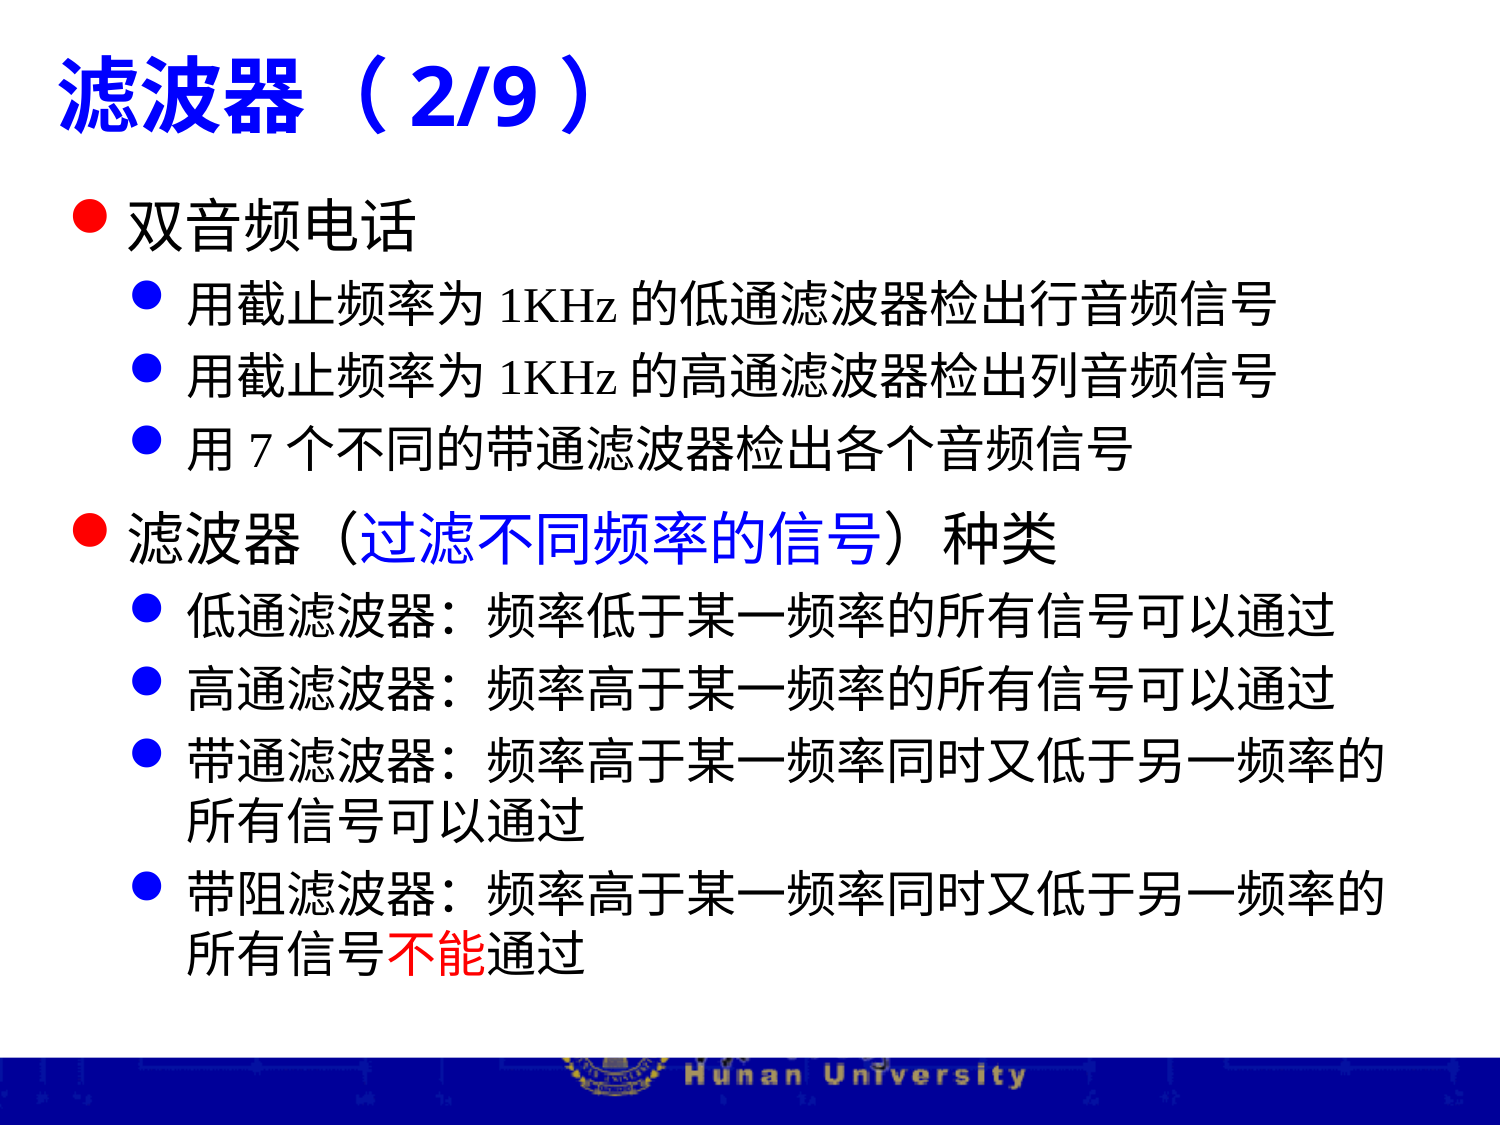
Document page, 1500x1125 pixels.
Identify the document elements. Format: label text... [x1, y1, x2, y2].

text_box 滤波器（2/9） [41, 35, 1467, 151]
text_box 双音频电话 [53, 181, 1448, 264]
text_box 滤波器（过滤不同频率的信号）种类 低通滤波器：频率低于某一频率的所有信号可以通过 高通滤波器：频率高于某一频率的所有信号可以通过 带通滤波器：频率高于某一频率同时又低于另一频率的所有信号可以通过 带阻滤波器：频率高于某一频率同时又低于另一频率的所有信号不能通过 [53, 494, 1448, 990]
text_box 用截止频率为1KHz的低通滤波器检出行音频信号 用截止频率为1KHz的高通滤波器检出列音频信号 用7个不同的带通滤波器检出各个音频信号 [53, 264, 1448, 485]
picture [0, 1058, 1500, 1125]
